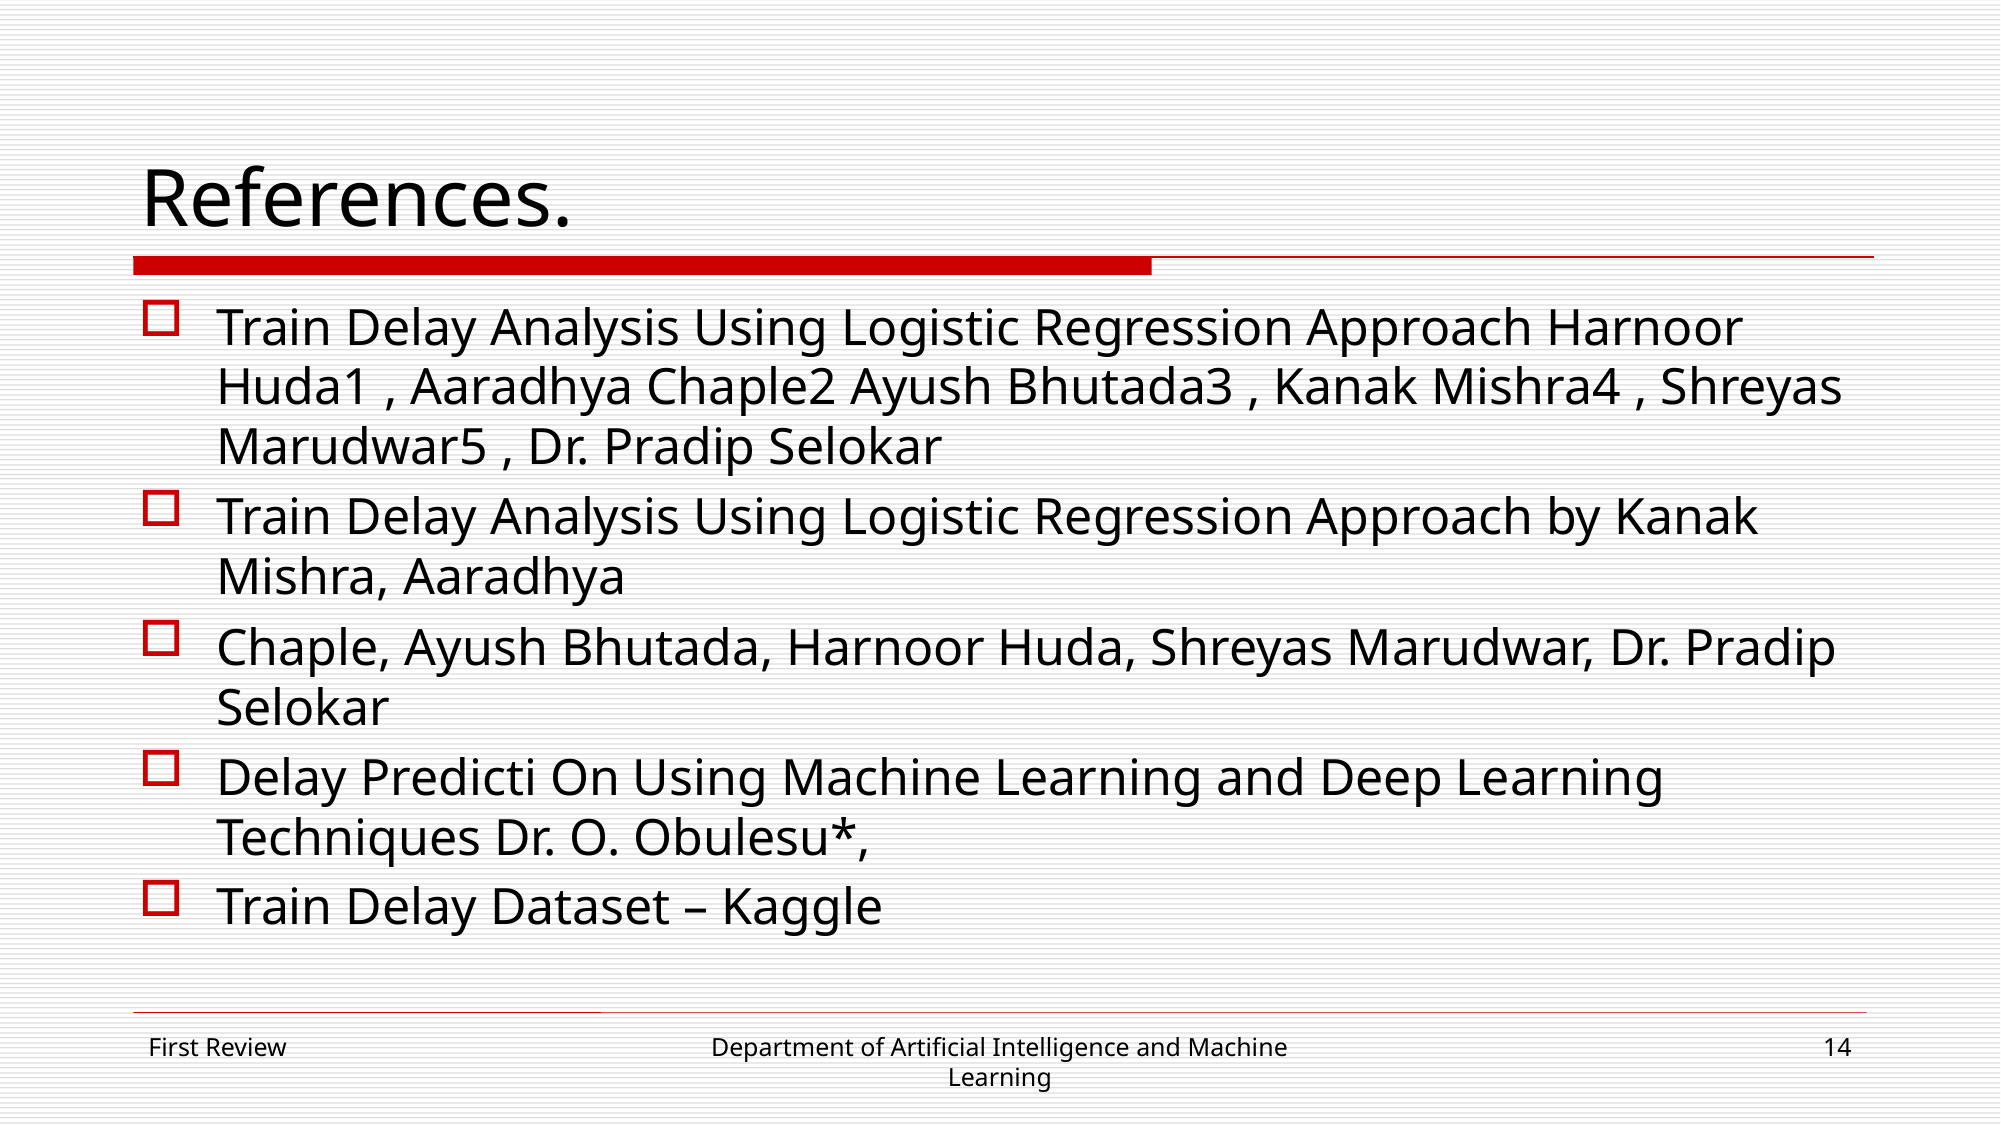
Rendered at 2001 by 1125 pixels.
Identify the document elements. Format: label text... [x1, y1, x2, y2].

list Train Delay Analysis Using Logistic Regression Approach Harnoor Huda1 , Aaradhya Chaple2 Ayush Bhutada3 , Kanak Mishra4 , Shreyas Marudwar5 , Dr. Pradip Selokar Train Delay Analysis Using Logistic Regression Approach by Kanak Mishra, Aaradhya Chaple, Ayush Bhutada, Harnoor Huda, Shreyas Marudwar, Dr. Pradip Selokar Delay Predicti On Using Machine Learning and Deep Learning Techniques Dr. O. Obulesu*, Train Delay Dataset – Kaggle [123, 287, 1874, 988]
footer Department of Artificial Intelligence and Machine Learning [683, 1024, 1317, 1103]
slide_number 14 [1433, 1024, 1867, 1103]
title References. [125, 50, 1876, 250]
slide_number First Review [133, 1024, 567, 1103]
picture [0, 0, 2001, 1125]
